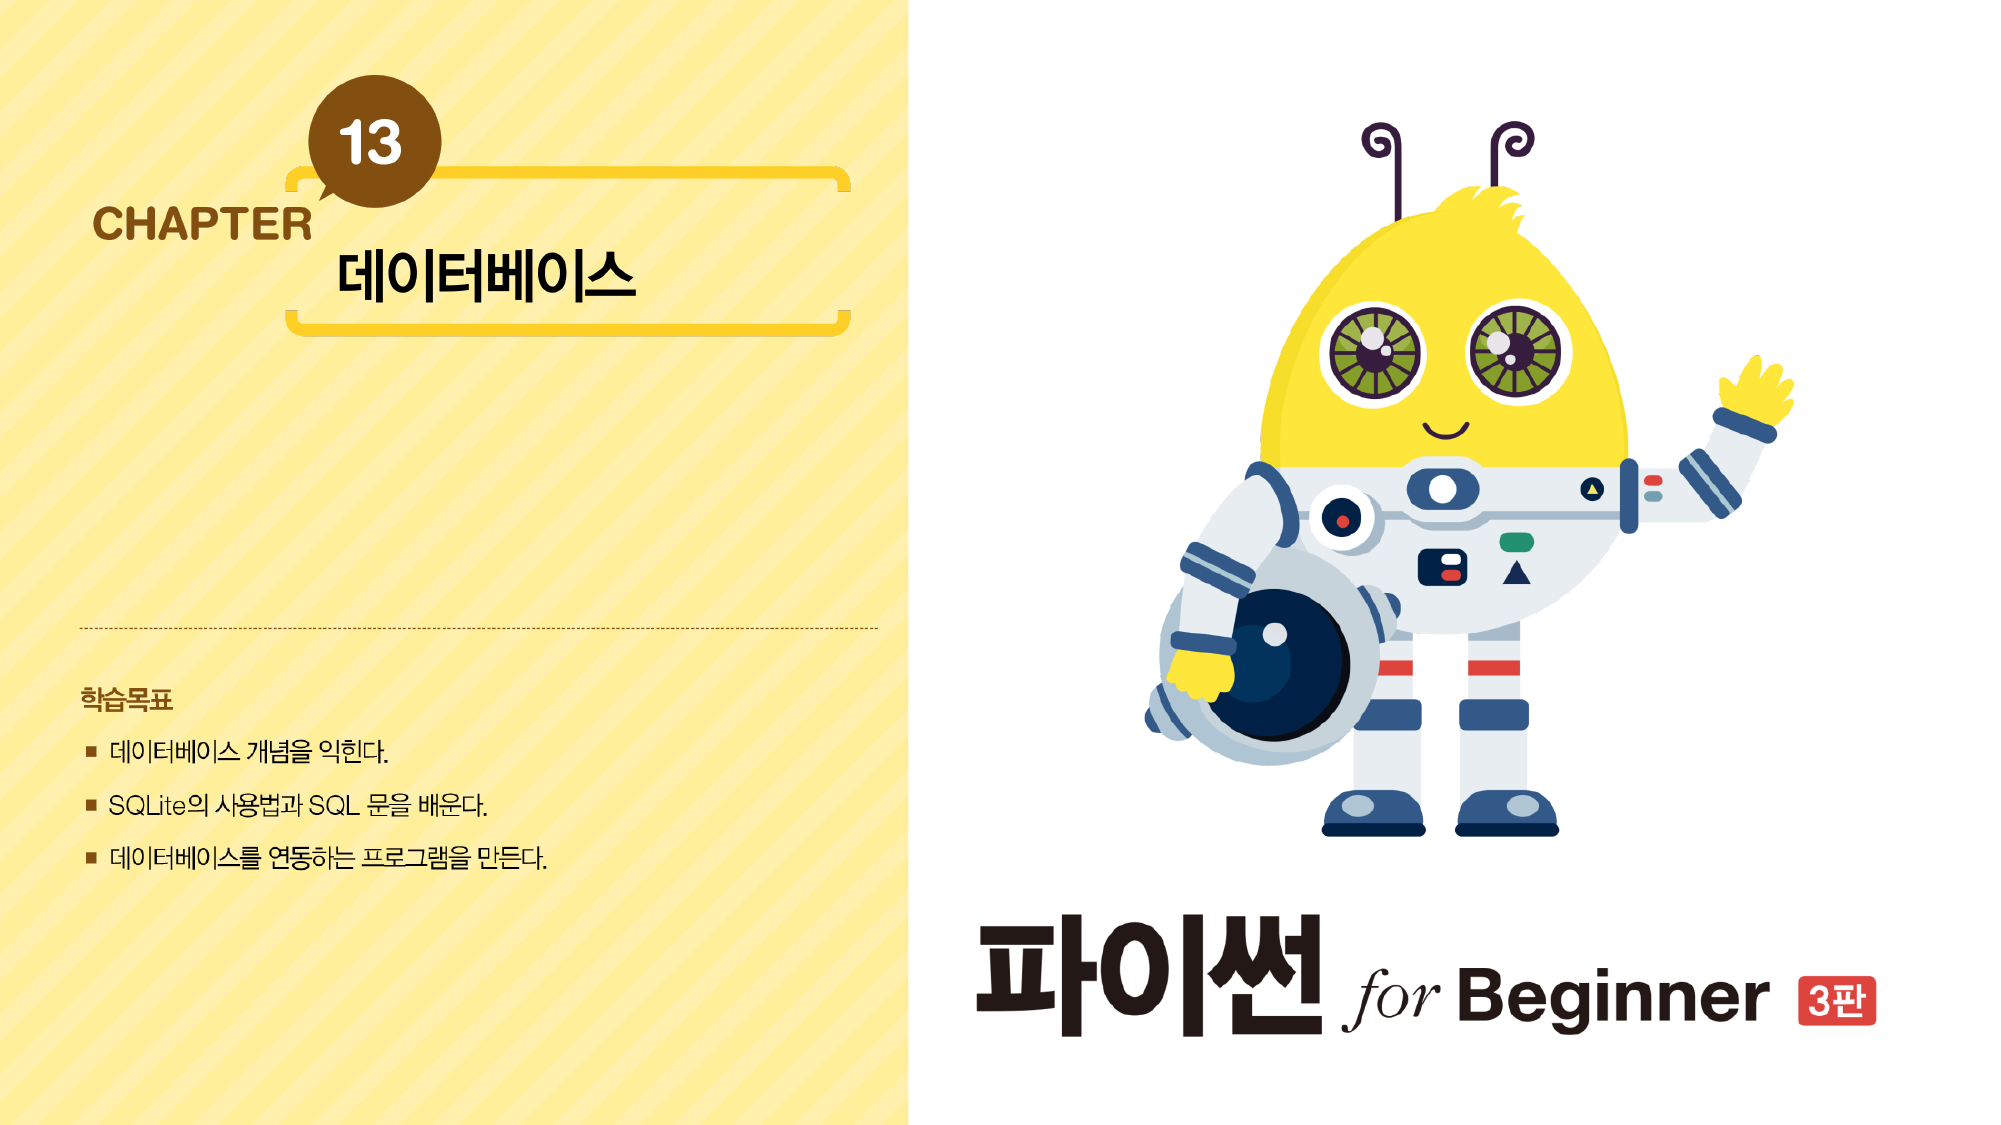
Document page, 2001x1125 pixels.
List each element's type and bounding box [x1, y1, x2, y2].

picture [0, 0, 909, 1125]
picture [965, 93, 1941, 1062]
